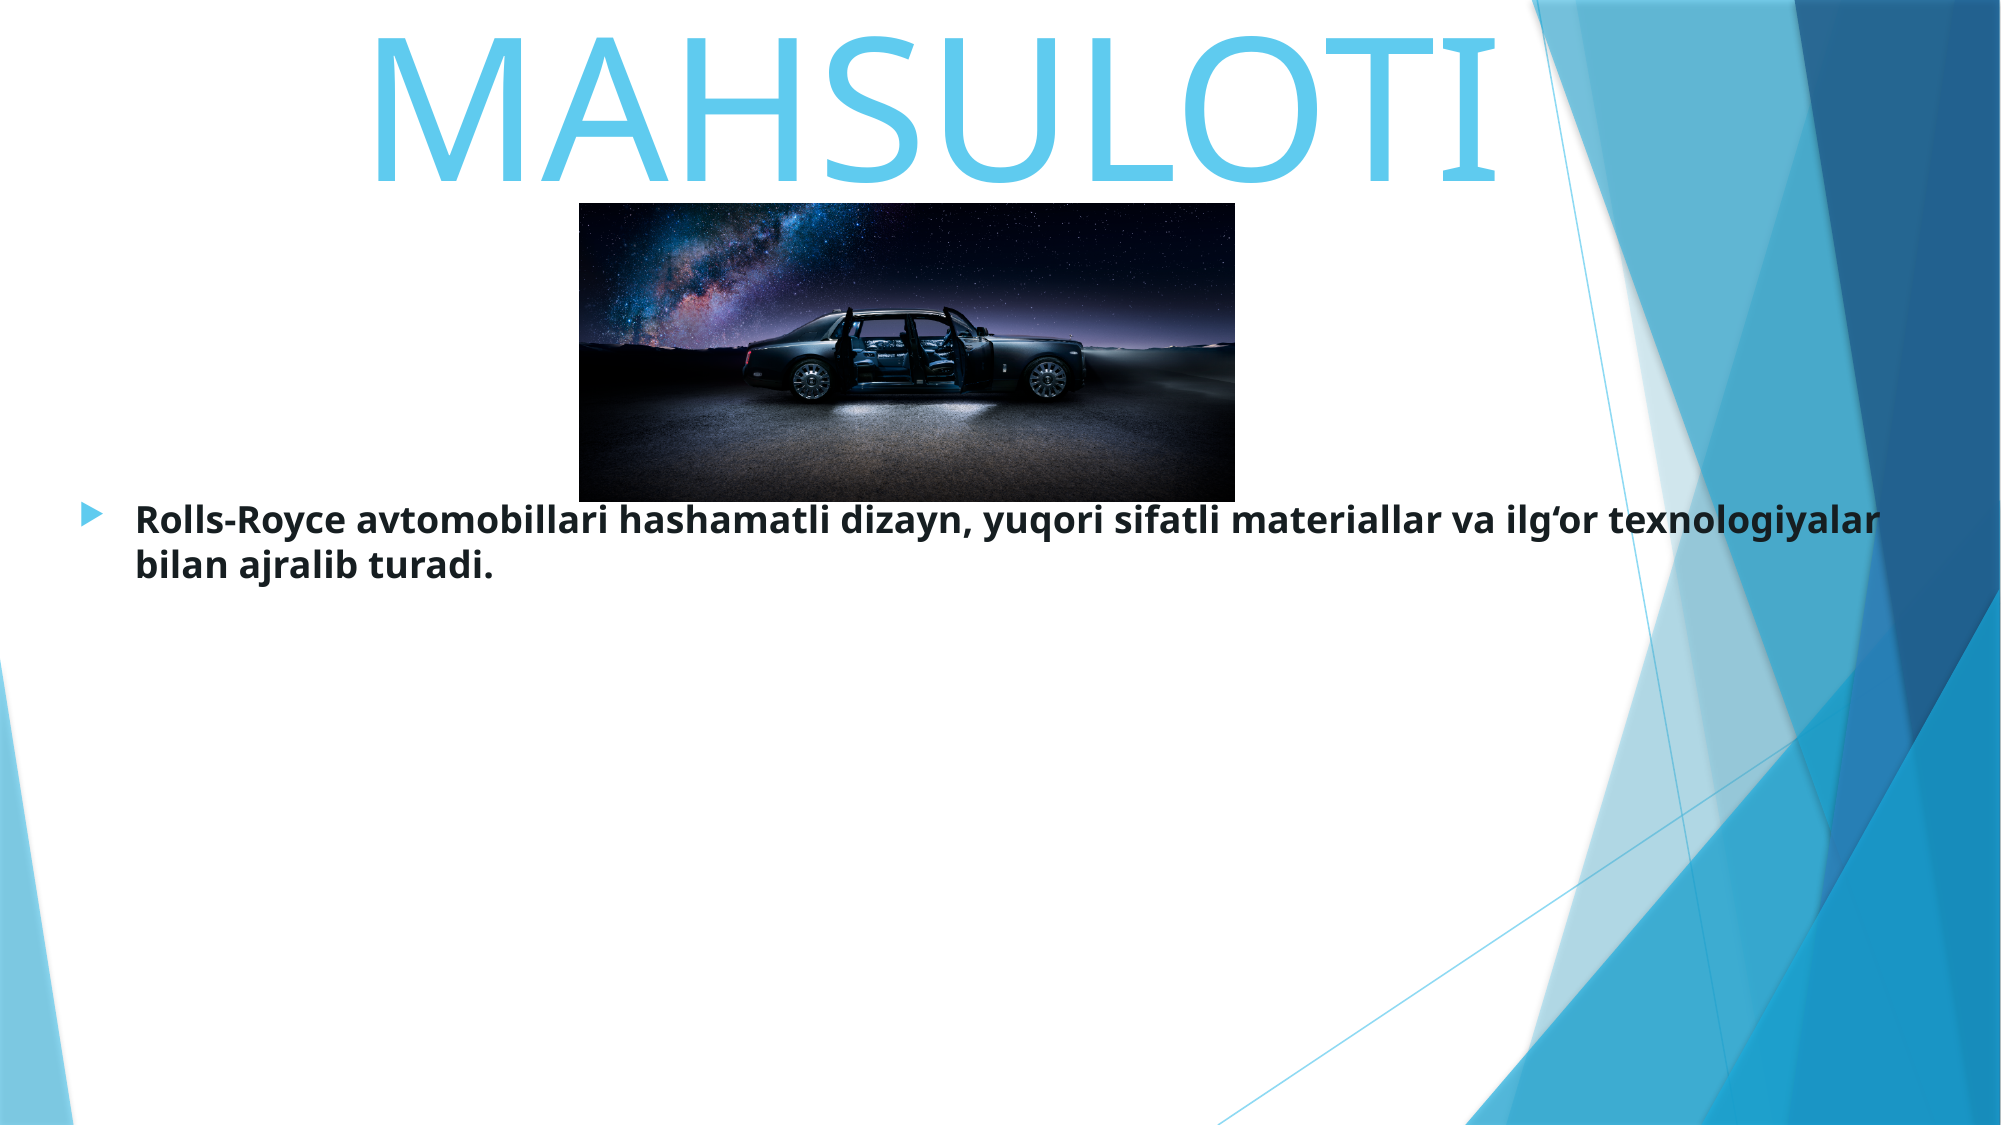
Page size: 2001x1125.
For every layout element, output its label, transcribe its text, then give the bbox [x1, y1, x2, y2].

picture [579, 202, 1236, 503]
title MAHSULOTI [344, 0, 1755, 191]
list Rolls-Royce avtomobillari hashamatli dizayn, yuqori sifatli materiallar va ilg‘or texnologiyalar bilan ajralib turadi. [63, 488, 1953, 1125]
